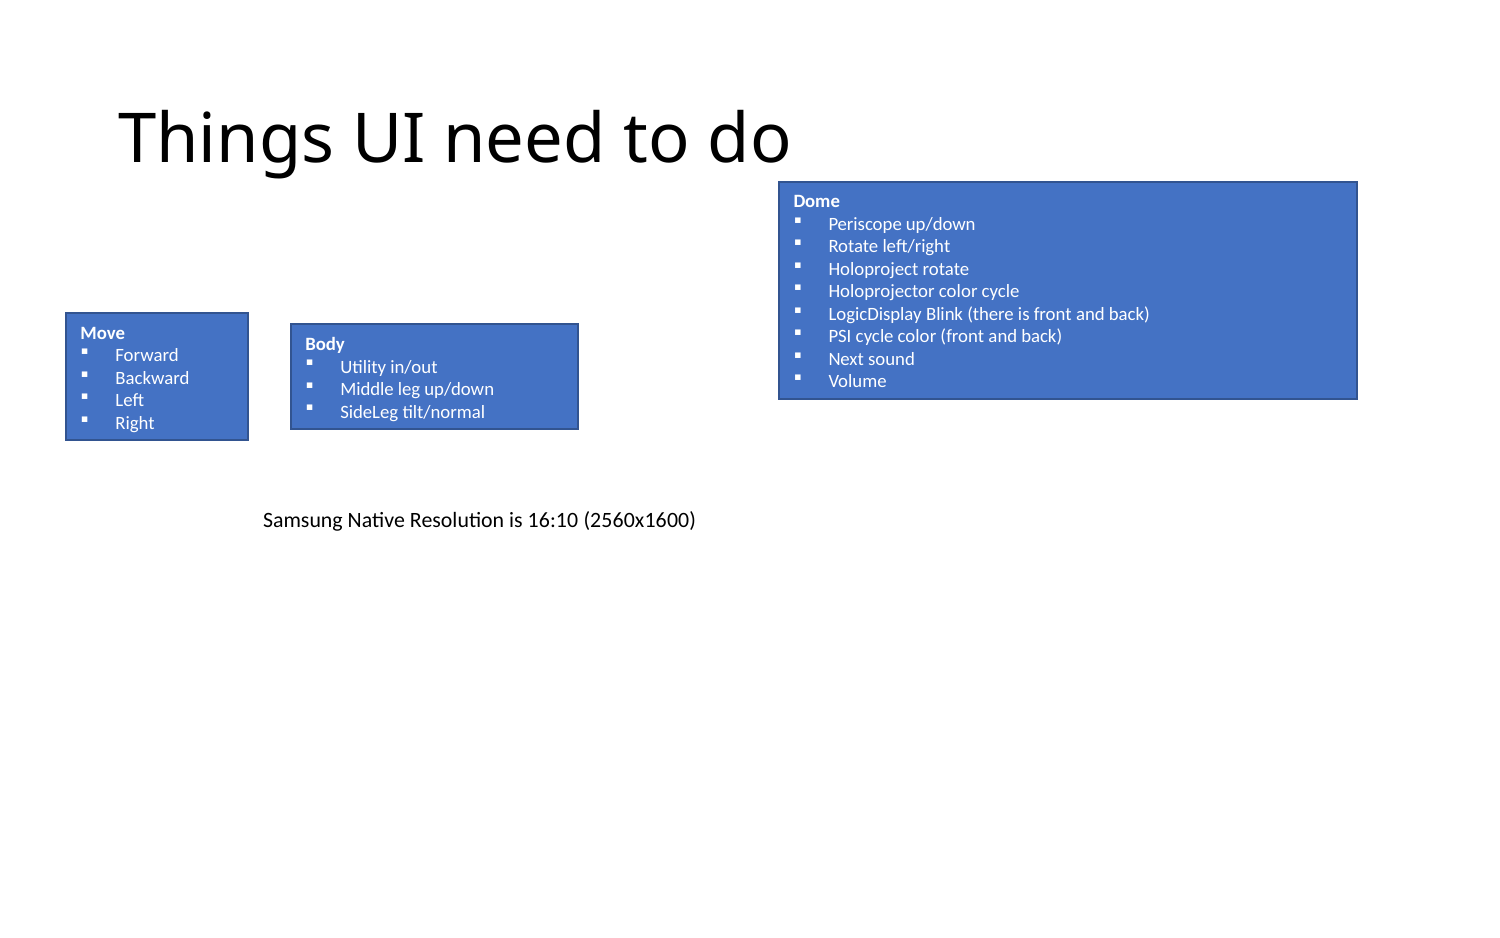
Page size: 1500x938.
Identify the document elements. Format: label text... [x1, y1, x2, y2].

text_box Dome Periscope up/down Rotate left/right Holoproject rotate Holoprojector color cycle LogicDisplay Blink (there is front and back) PSI cycle color (front and back) Next sound Volume [778, 181, 1358, 400]
text_box Move Forward Backward Left Right [65, 312, 249, 441]
text_box Samsung Native Resolution is 16:10 (2560x1600) [248, 498, 999, 540]
text_box Body Utility in/out Middle leg up/down SideLeg tilt/normal [290, 323, 579, 430]
title Things UI need to do [103, 49, 1397, 232]
